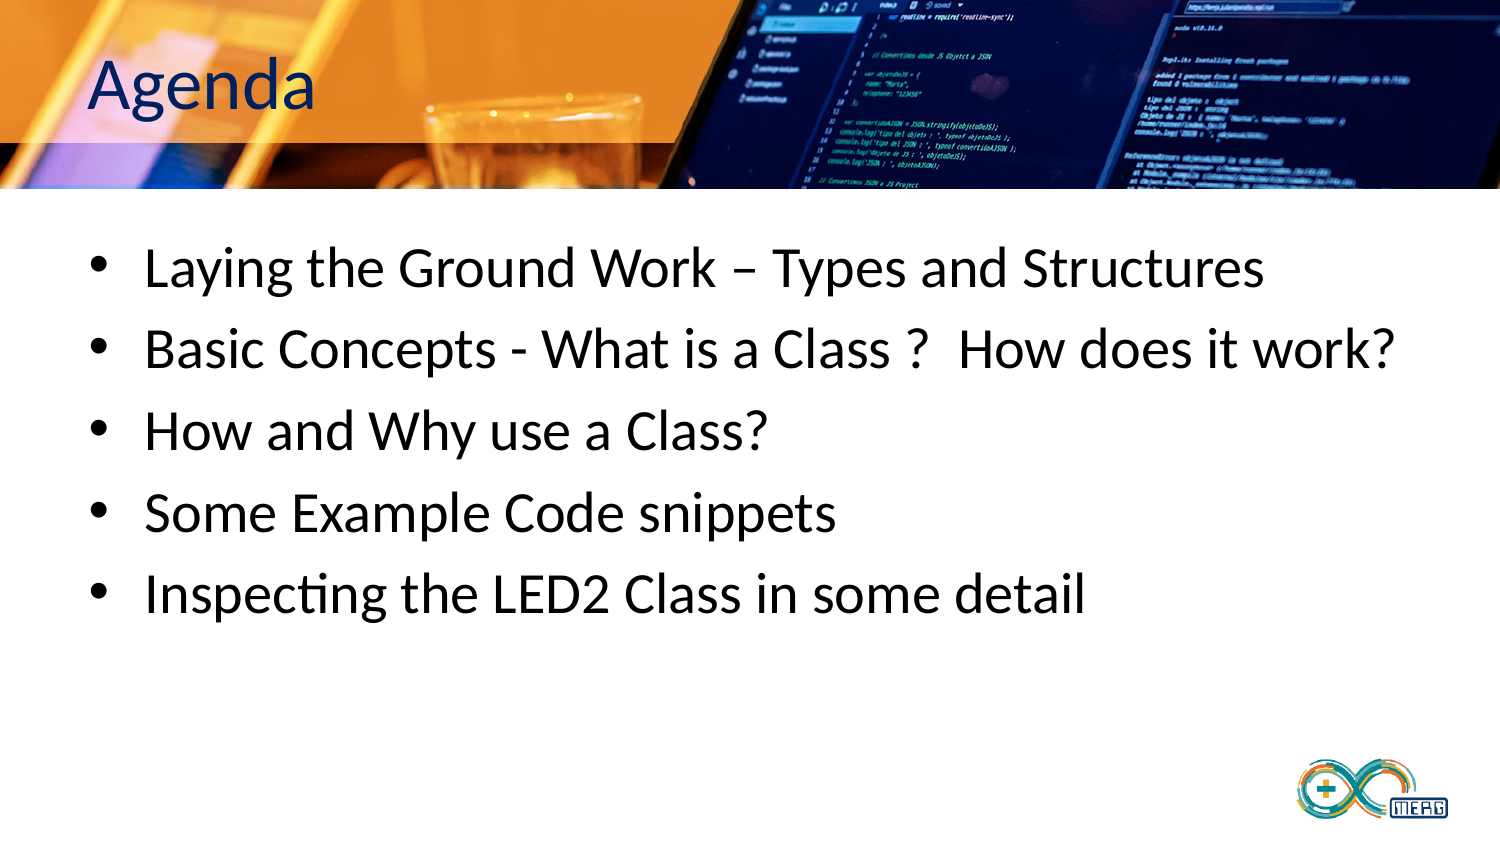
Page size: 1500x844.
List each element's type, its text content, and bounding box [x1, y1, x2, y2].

list Laying the Ground Work – Types and Structures Basic Concepts - What is a Class ? How does it work? How and Why use a Class? Some Example Code snippets Inspecting the LED2 Class in some detail [73, 221, 1427, 782]
title Agenda [72, 16, 1425, 142]
picture [0, 0, 1500, 844]
